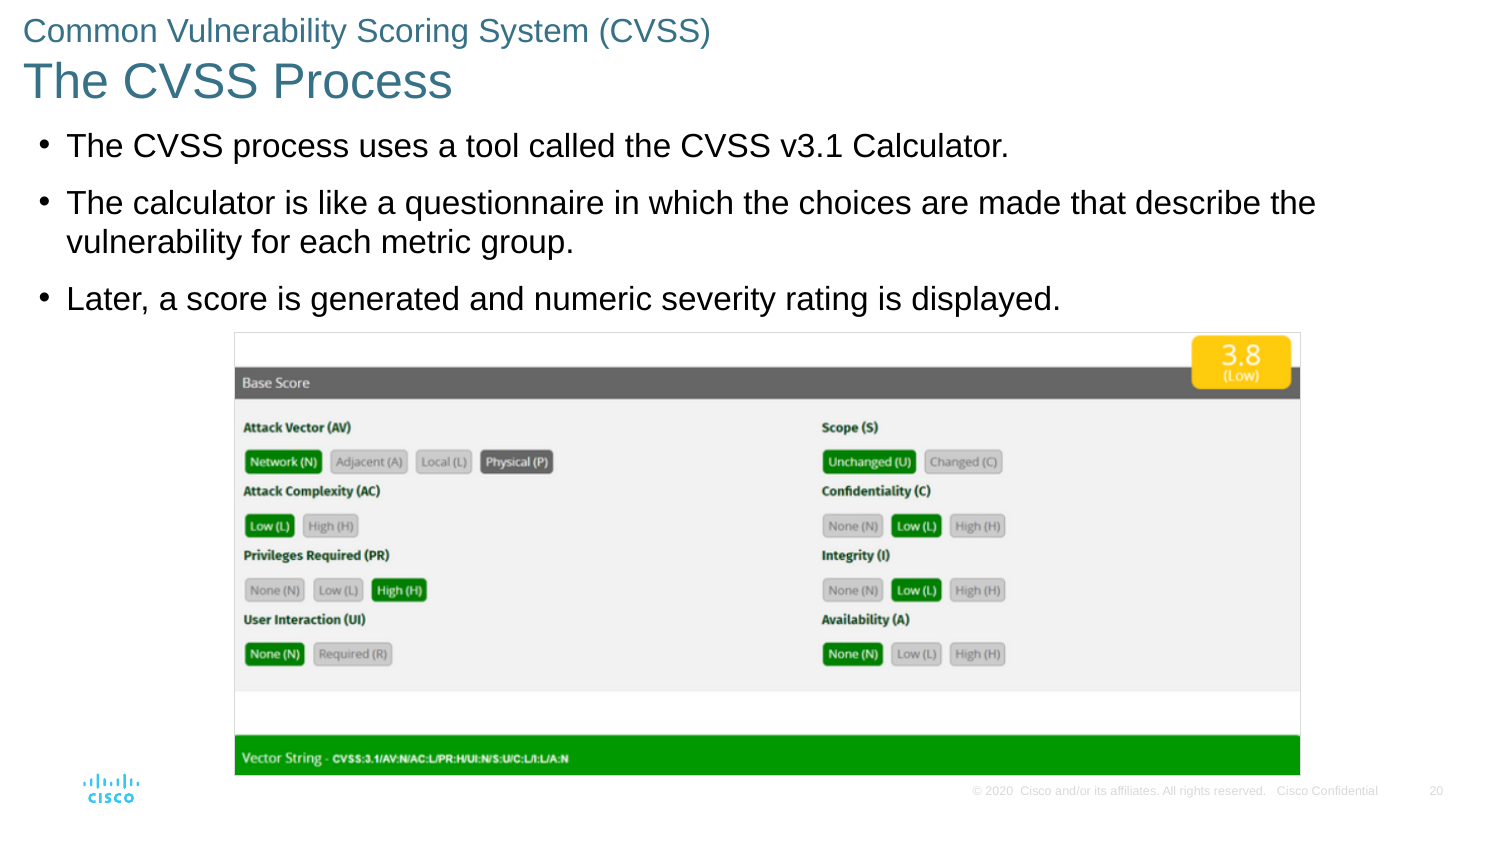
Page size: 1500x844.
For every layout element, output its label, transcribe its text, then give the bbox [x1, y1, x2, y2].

picture [233, 331, 1301, 775]
list The CVSS process uses a tool called the CVSS v3.1 Calculator. The calculator is like a questionnaire in which the choices are made that describe the vulnerability for each metric group. Later, a score is generated and numeric severity rating is displayed. [23, 116, 1500, 259]
text_box Common Vulnerability Scoring System (CVSS) The CVSS Process [7, 4, 1485, 113]
